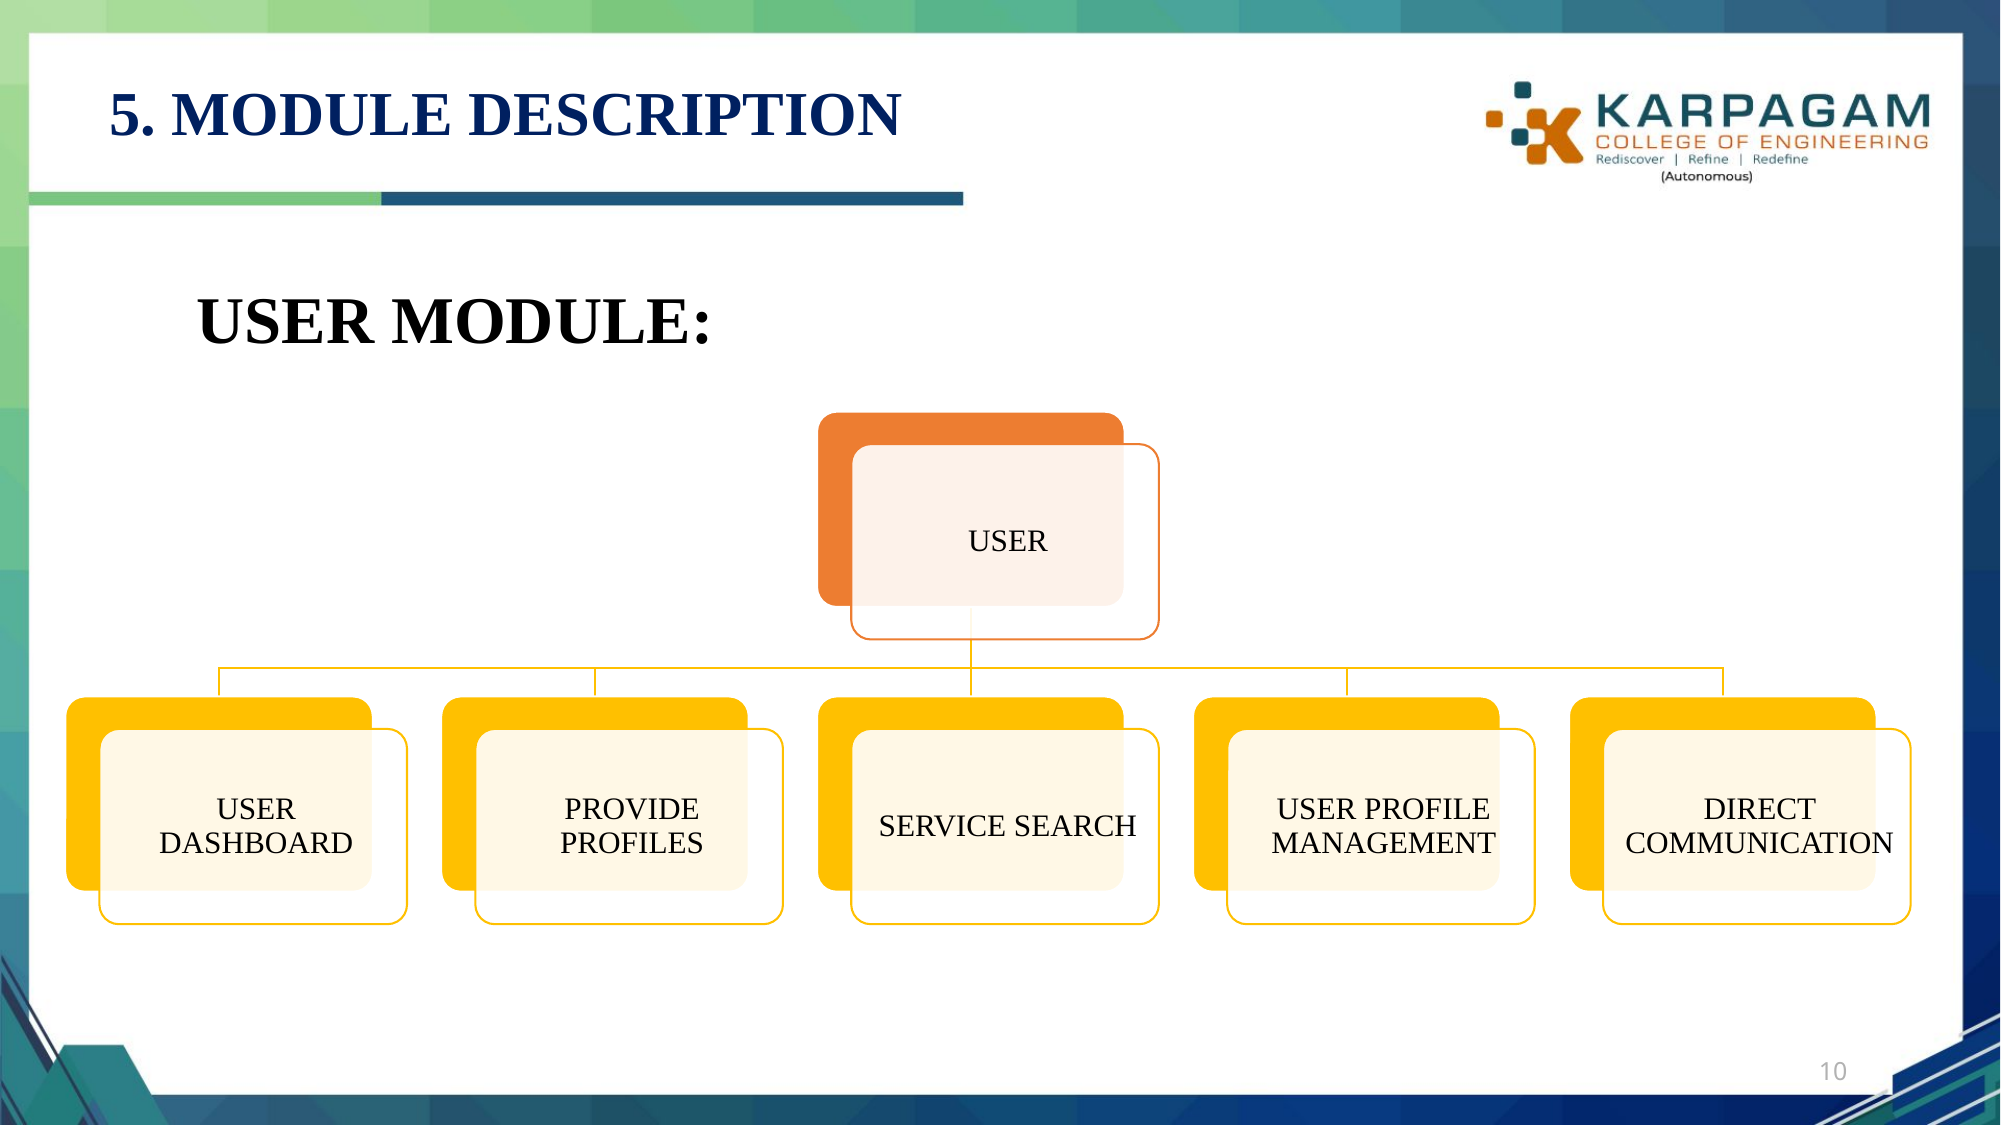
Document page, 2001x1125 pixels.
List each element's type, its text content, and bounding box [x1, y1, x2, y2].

picture [0, 0, 2001, 1125]
title 5. MODULE DESCRIPTION [31, 42, 962, 188]
slide_number 10 [1412, 1042, 1863, 1103]
list USER MODULE: [31, 229, 1912, 1083]
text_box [64, 349, 1912, 987]
